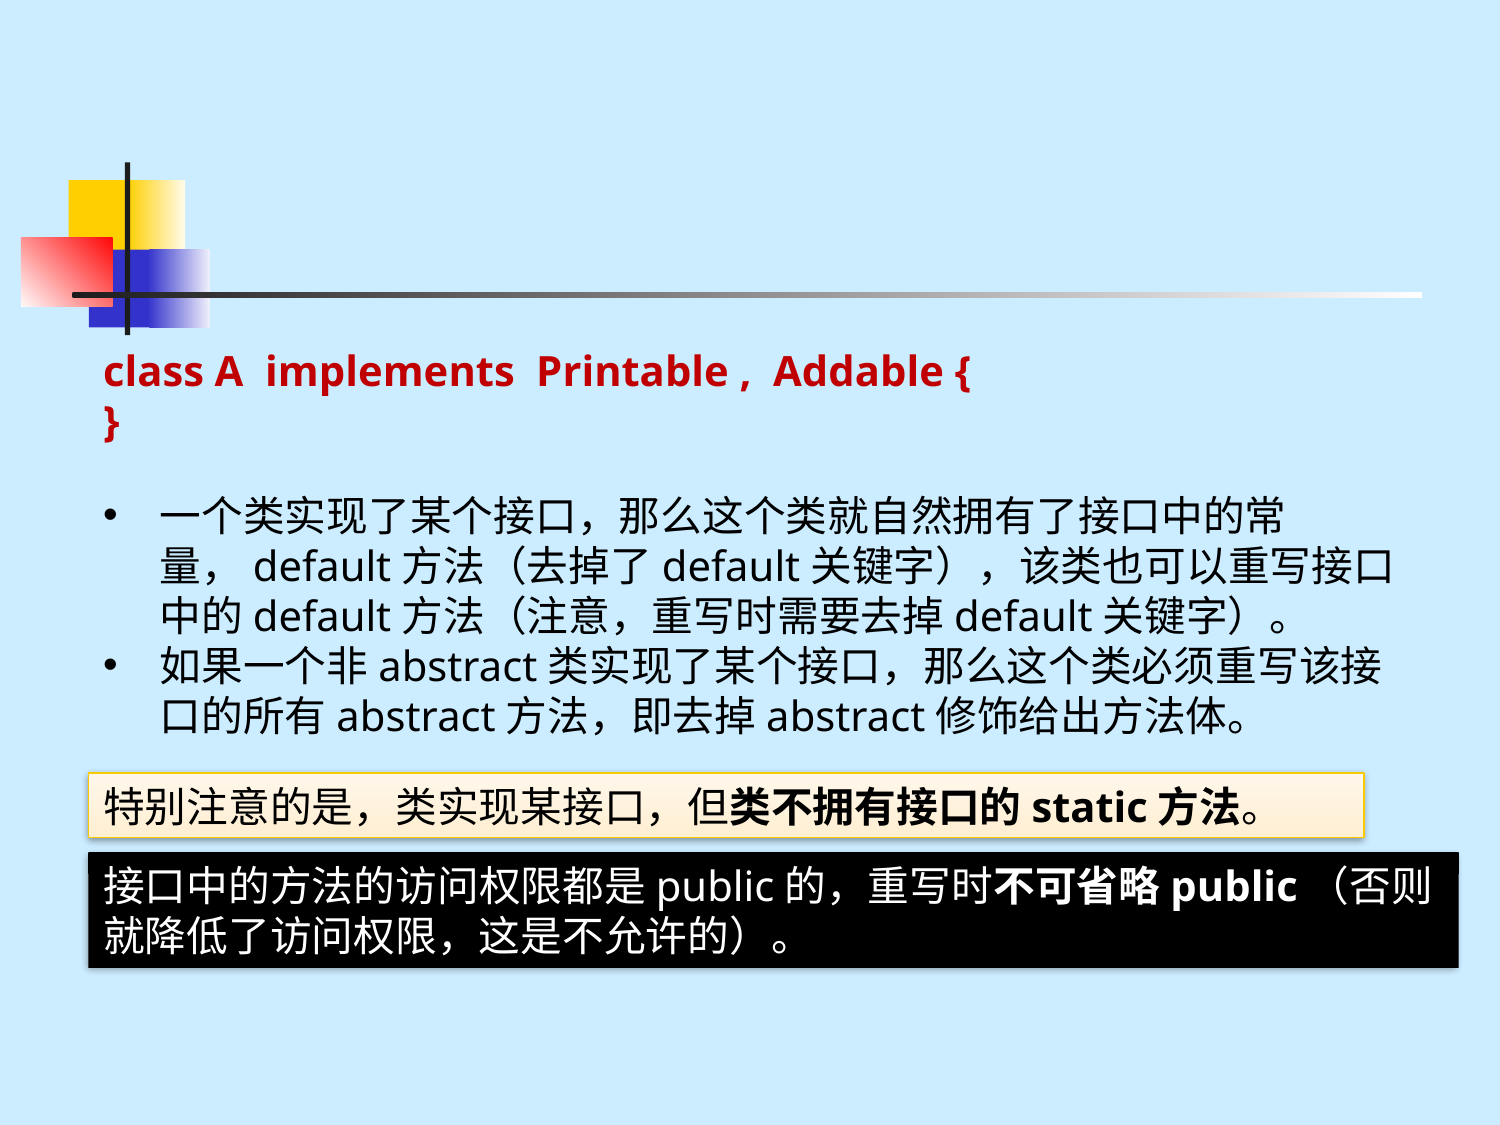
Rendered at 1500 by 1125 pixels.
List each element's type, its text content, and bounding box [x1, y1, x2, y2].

text_box 接口中的方法的访问权限都是public的，重写时不可省略public（否则就降低了访问权限，这是不允许的）。 [88, 852, 1459, 968]
text_box 一个类实现了某个接口，那么这个类就自然拥有了接口中的常量，default方法（去掉了default关键字），该类也可以重写接口中的default方法（注意，重写时需要去掉default关键字）。 如果一个非abstract类实现了某个接口，那么这个类必须重写该接口的所有abstract方法，即去掉abstract修饰给出方法体。 [88, 482, 1435, 747]
text_box class A implements Printable , Addable { } [88, 337, 1436, 453]
text_box 特别注意的是，类实现某接口，但类不拥有接口的static方法。 [88, 772, 1365, 838]
